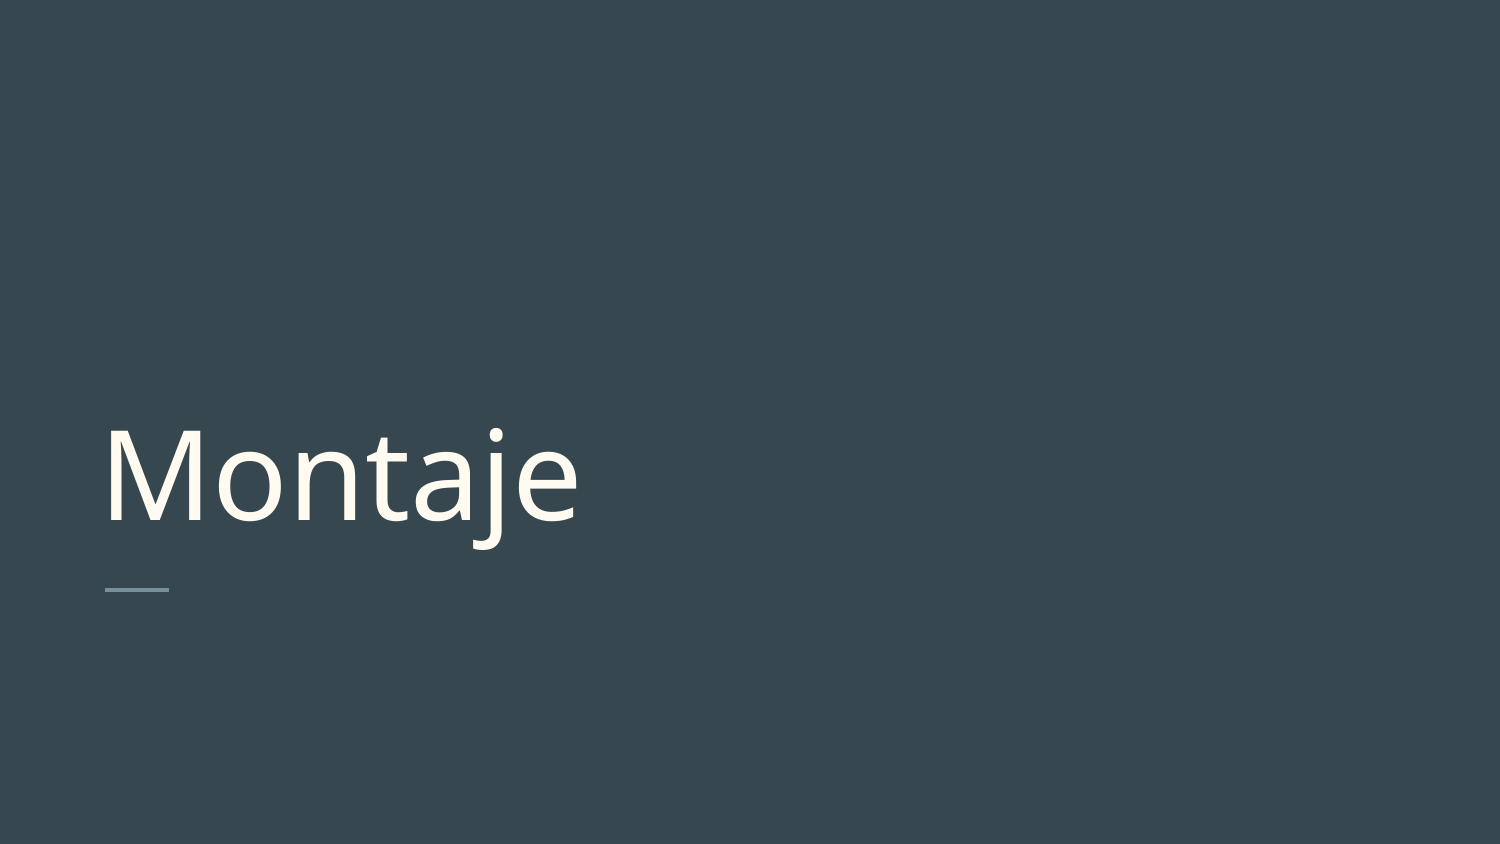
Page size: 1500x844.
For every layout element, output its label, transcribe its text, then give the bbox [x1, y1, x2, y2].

title Montaje [84, 310, 1416, 561]
